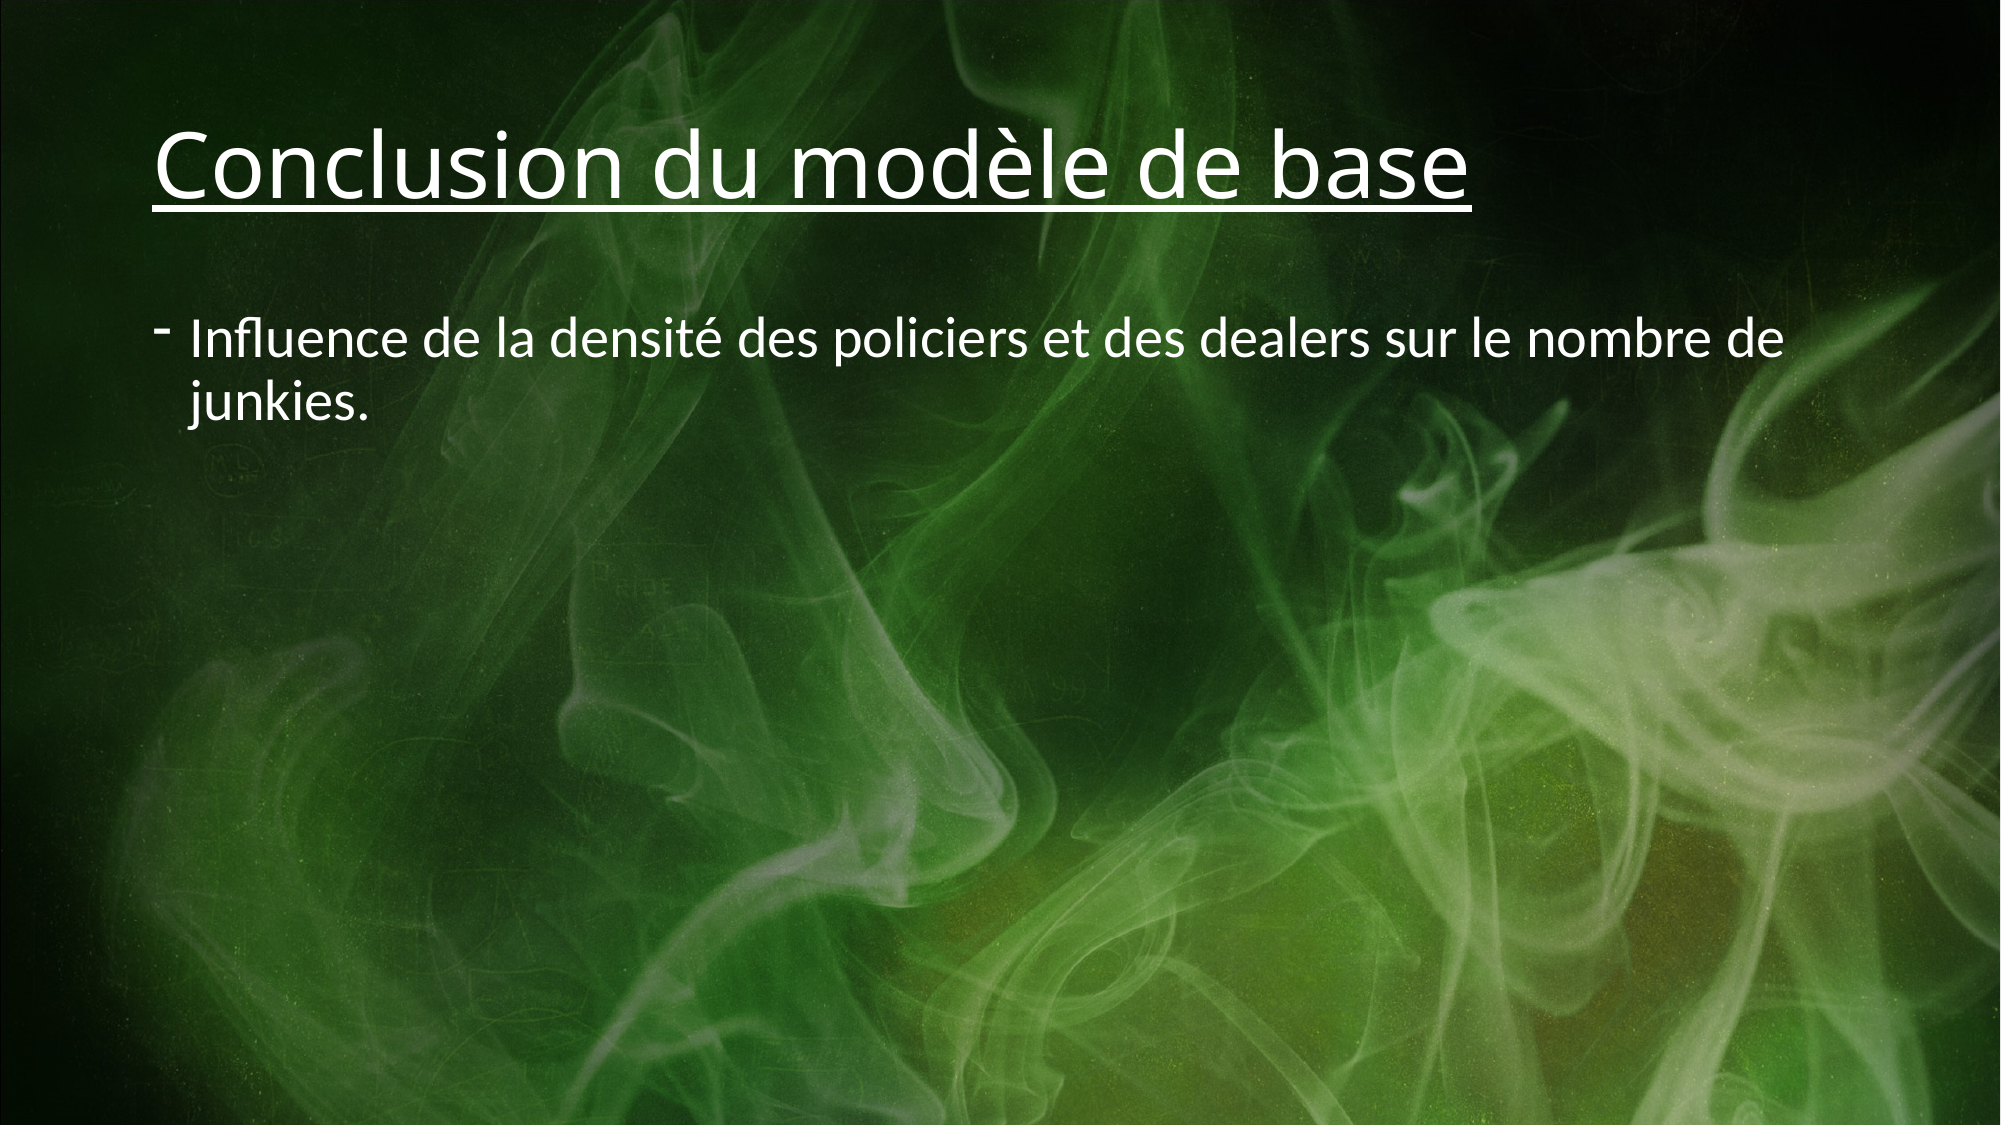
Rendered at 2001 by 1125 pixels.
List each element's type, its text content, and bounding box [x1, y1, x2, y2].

picture [0, 0, 2001, 1125]
title Conclusion du modèle de base [137, 59, 1863, 278]
list Influence de la densité des policiers et des dealers sur le nombre de junkies. [137, 299, 1863, 1014]
